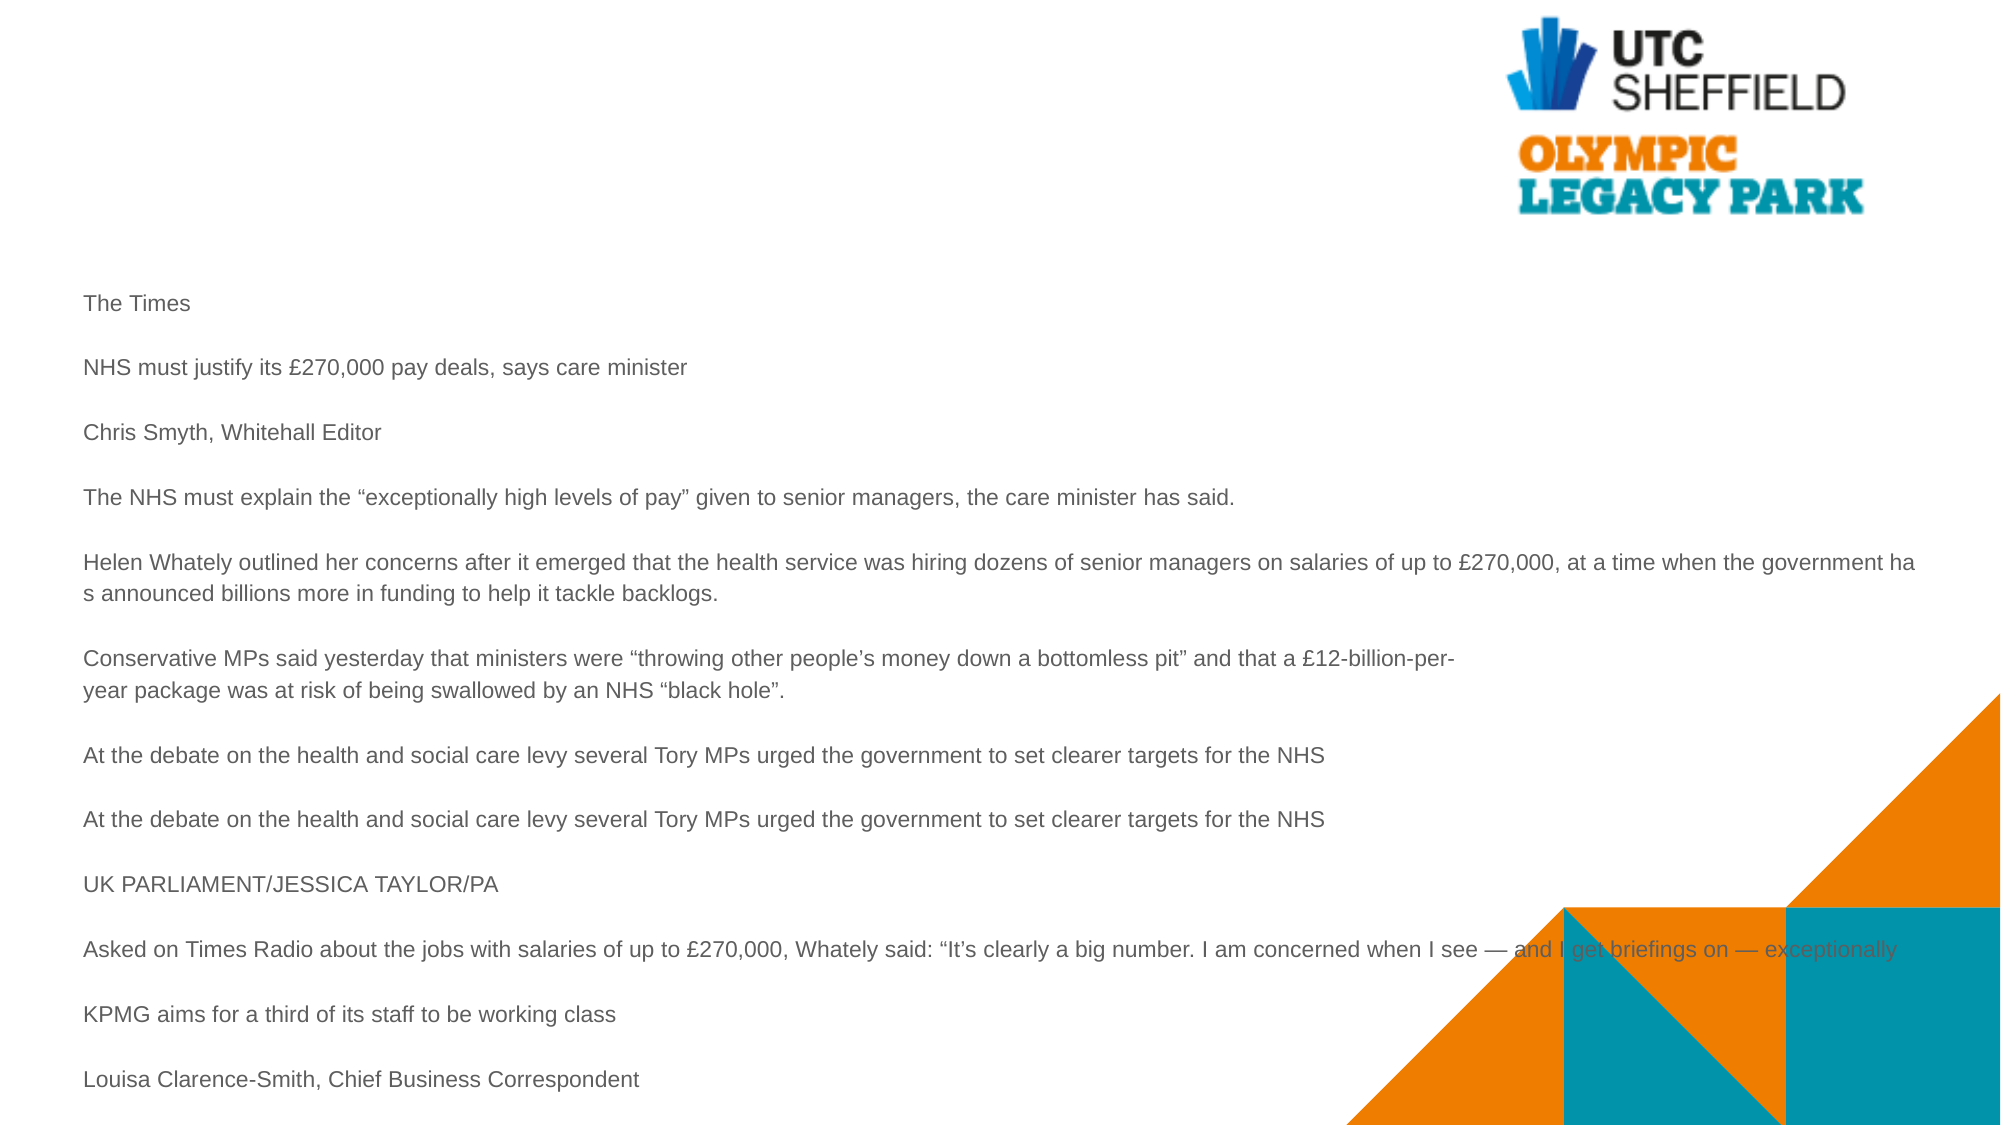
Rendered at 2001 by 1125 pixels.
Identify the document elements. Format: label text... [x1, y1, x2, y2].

list The Times NHS must justify its £270,000 pay deals, says care minister Chris Smyth, Whitehall Editor The NHS must explain the “exceptionally high levels of pay” given to senior managers, the care minister has said. Helen Whately outlined her concerns after it emerged that the health service was hiring dozens of senior managers on salaries of up to £270,000, at a time when the government has announced billions more in funding to help it tackle backlogs. Conservative MPs said yesterday that ministers were “throwing other people’s money down a bottomless pit” and that a £12-billion-per-year package was at risk of being swallowed by an NHS “black hole”. At the debate on the health and social care levy several Tory MPs urged the government to set clearer targets for the NHS At the debate on the health and social care levy several Tory MPs urged the government to set clearer targets for the NHS UK PARLIAMENT/JESSICA TAYLOR/PA Asked on Times Radio about the jobs with salaries of up to £270,000, Whately said: “It’s clearly a big number. I am concerned when I see — and I get briefings on — exceptionally KPMG aims for a third of its staff to be working class Louisa Clarence-Smith, Chief Business Correspondent All staff at the accounting firm will receive training on “invisible barriers” that exist for certain groups of workers All staff at the accounting firm will receive training on “invisible barriers” that exist for certain groups of workers ALAMY The accounting and consulting firm KPMG has become the first big business in Britain to set a target for the number of working-class staff. It is aiming for 29 per cent of its partners and directors to come from the social group by 2030. It defined working class as having parents with “routine and manual” jobs, such as plumbers, electricians, butchers and van drivers. All its 16,000 employees will receive training on “invisible barriers” that exist for people from lower socio-economic backgrounds. The firm said that 23 per cent of its 582 partners and 20 per cent of its 1,297 directors were from working-class backgrounds. Those from such backgrounds were typically paid 8.6 per cent less than those whose parents worked in “higher managerial, administrative French accuse Priti Patel of ‘blackmail’ on Channel migrants Rift deepens over threats to block boats and withhold money Matt Dathan, Home Affairs Editor | Adam Sage | Steven Swinford, Political Editor | Eleni Courea A child is helped ashore from the Border Force boat BF Hurricane in Dover yesterday A child is helped ashore from the Border Force boat BF Hurricane in Dover yesterday PETER NICHOLLS/REUTERS France has accused Britain of “financial blackmail” over the migrant crisis as a diplomatic rift between the countries deepens. Gérald Darmanin, the French interior minister, publicly rebuked his counterpart Priti Patel this morning, referencing her threat to withhold £54 million from France if Channel crossings continue to escalate. Darminin and Patel met in London yesterday for what were described in Paris as “very tense” talks over British demands for French police to stop more boats. She has offered to pay £54 million to France to double their patrols of the shoreline but threatened to withhold this if the country’s authorities fail to hit a rate of 75 per cent. “France will not accept any practices that are contrary to maritime law, nor any financial blackmail,” [68, 268, 1932, 1000]
picture [1479, 0, 2000, 244]
